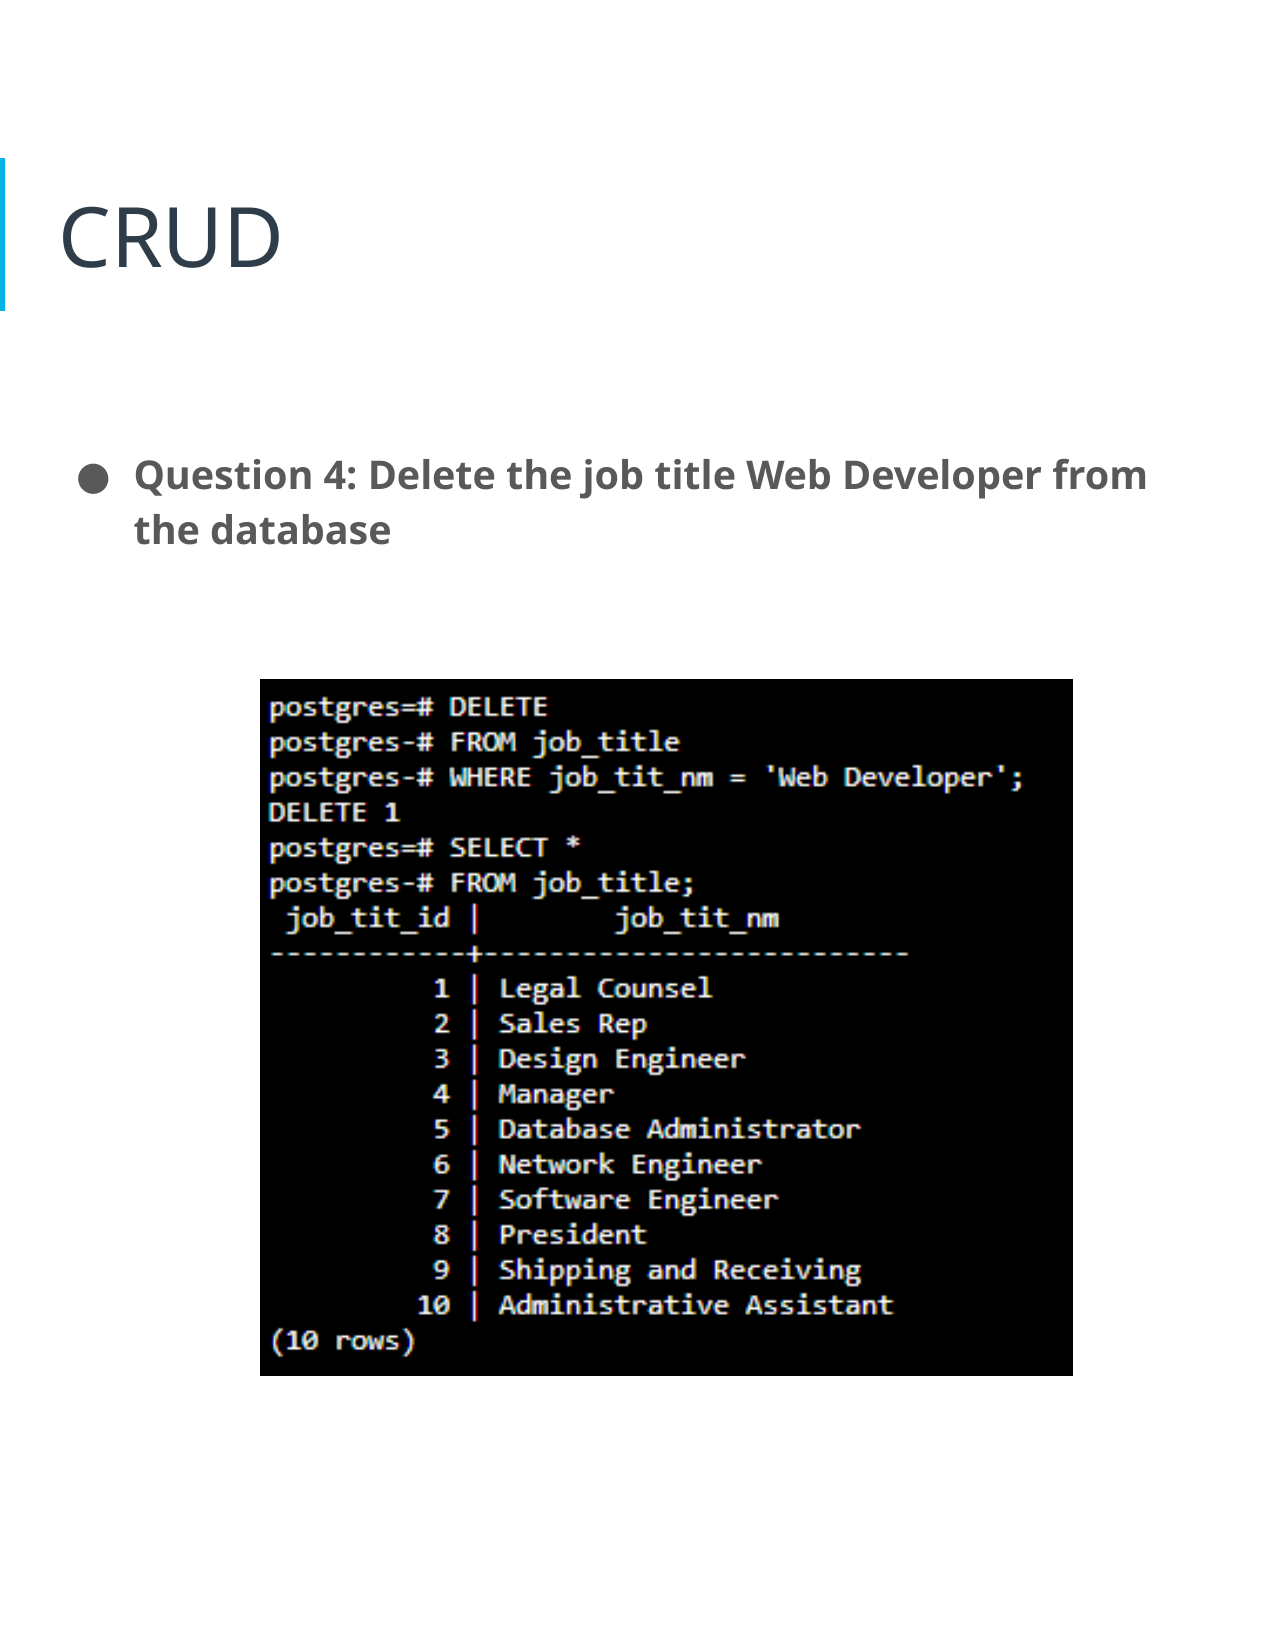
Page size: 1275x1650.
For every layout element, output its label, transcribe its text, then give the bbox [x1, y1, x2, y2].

picture [260, 678, 1073, 1376]
list Question 4: Delete the job title Web Developer from the database [43, 347, 1232, 1616]
title CRUD [43, 142, 1232, 327]
